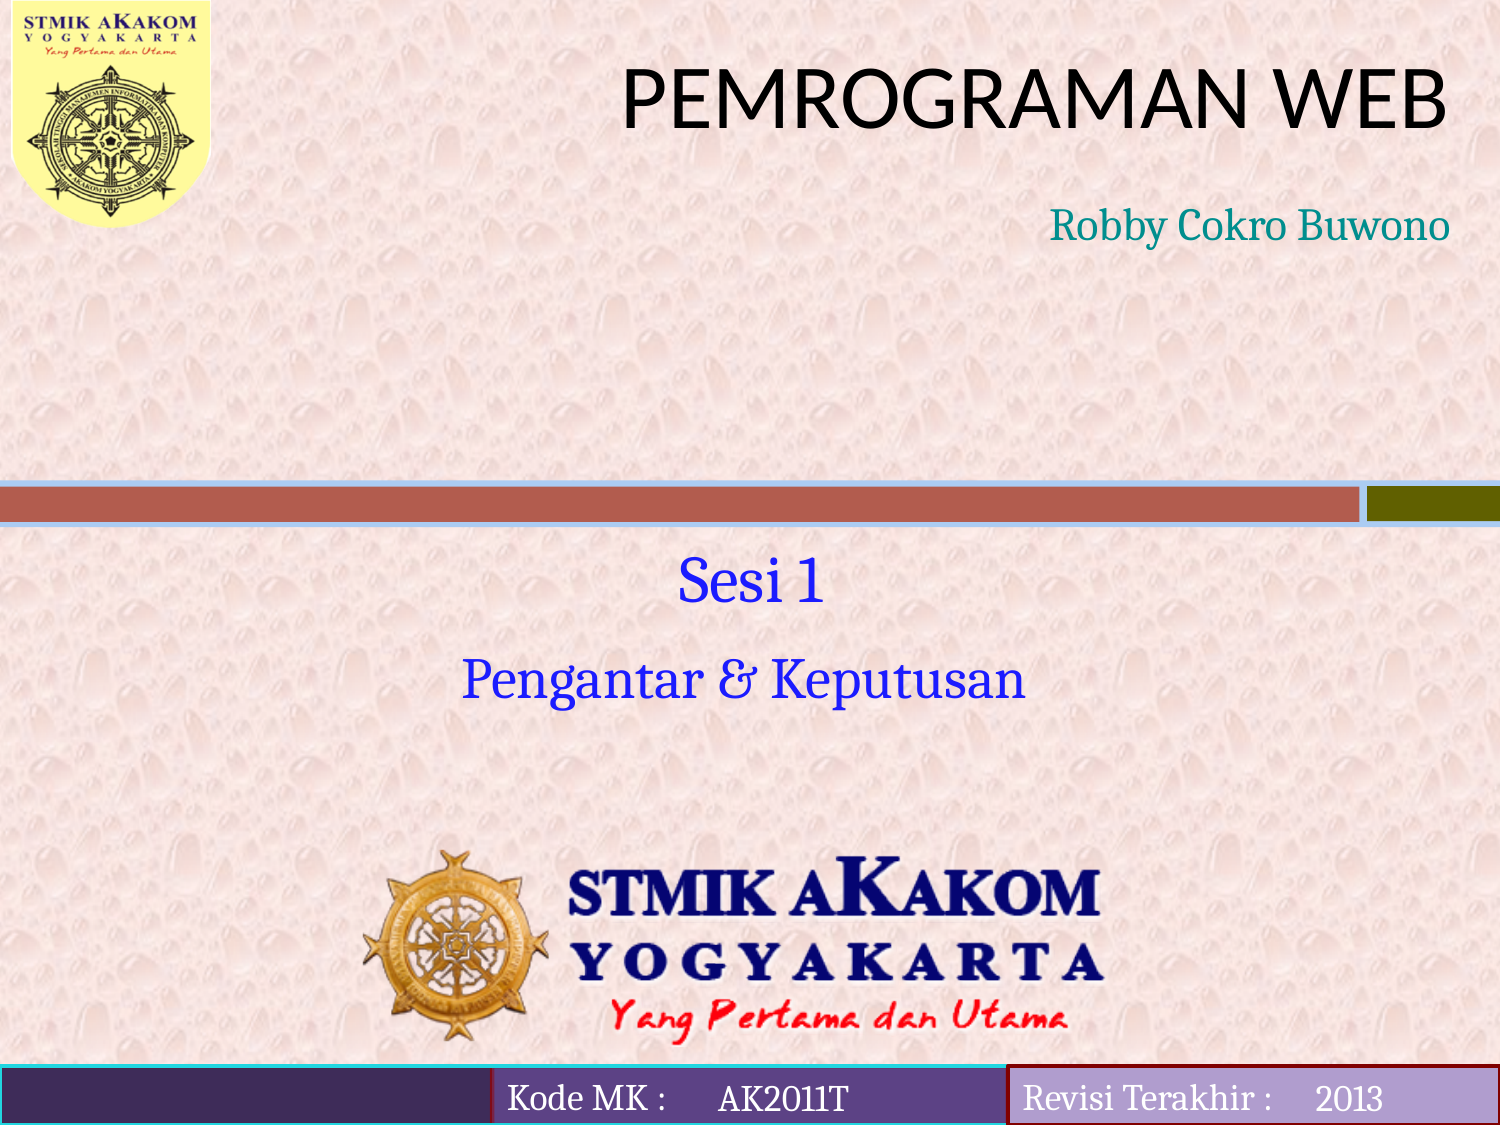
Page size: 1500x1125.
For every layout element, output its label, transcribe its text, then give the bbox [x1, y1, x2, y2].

picture [0, 0, 1500, 480]
subtitle Sesi 1 [225, 528, 1278, 633]
list Pengantar & Keputusan [351, 632, 1137, 783]
list Robby Cokro Buwono [632, 187, 1465, 258]
list 2013 [1300, 1066, 1430, 1114]
picture [0, 528, 1500, 1064]
title PEMROGRAMAN WEB [234, 23, 1465, 160]
list AK2011T [703, 1066, 1008, 1125]
